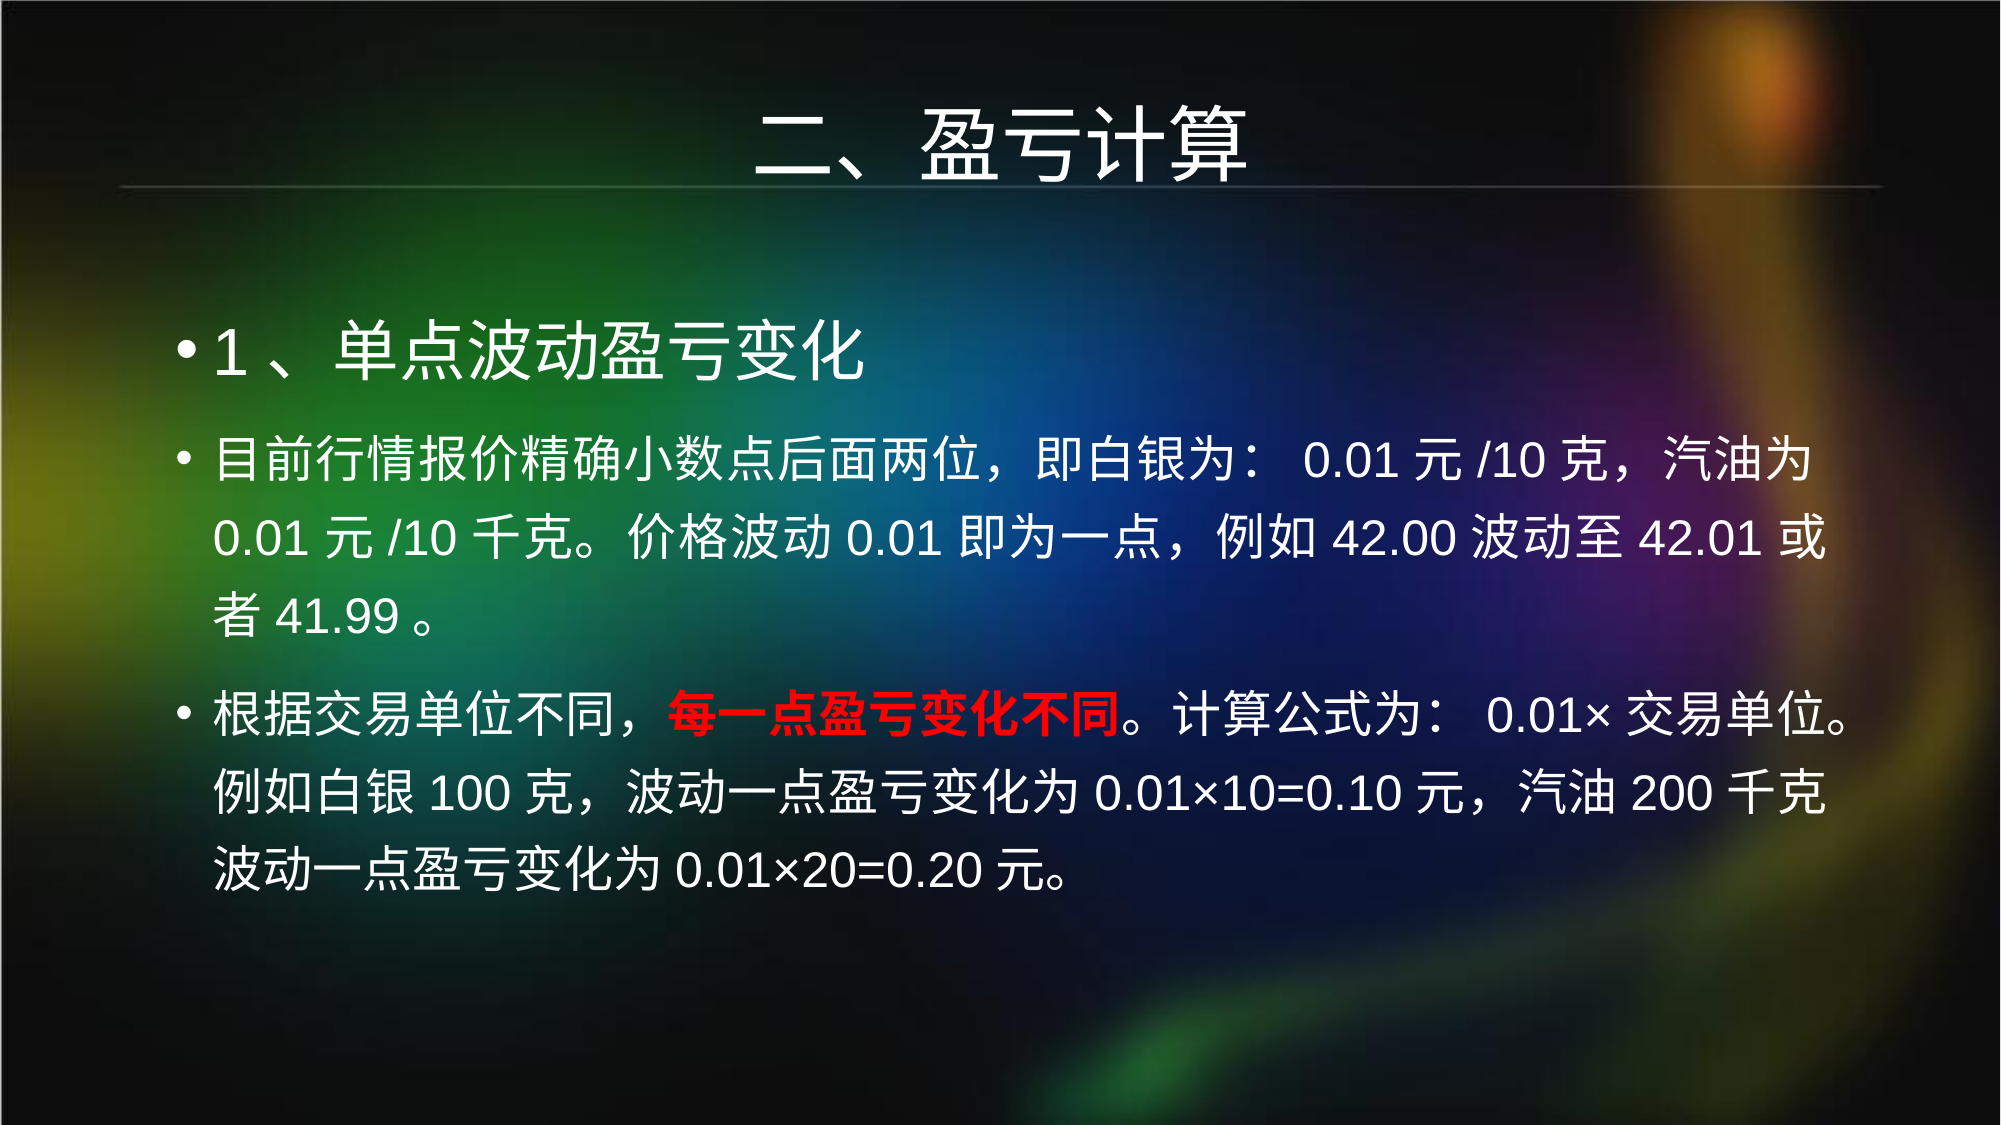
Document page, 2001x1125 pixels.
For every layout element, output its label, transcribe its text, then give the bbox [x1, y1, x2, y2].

title 二、盈亏计算 [138, 59, 1864, 201]
list 1、单点波动盈亏变化 目前行情报价精确小数点后面两位，即白银为：0.01元/10克，汽油为0.01元/10千克。价格波动0.01即为一点，例如42.00波动至42.01或者41.99。 根据交易单位不同，每一点盈亏变化不同。计算公式为：0.01×交易单位。例如白银100克，波动一点盈亏变化为0.01×10=0.10元，汽油200千克波动一点盈亏变化为0.01×20=0.20元。 [160, 277, 1842, 990]
picture [0, 0, 2001, 1125]
